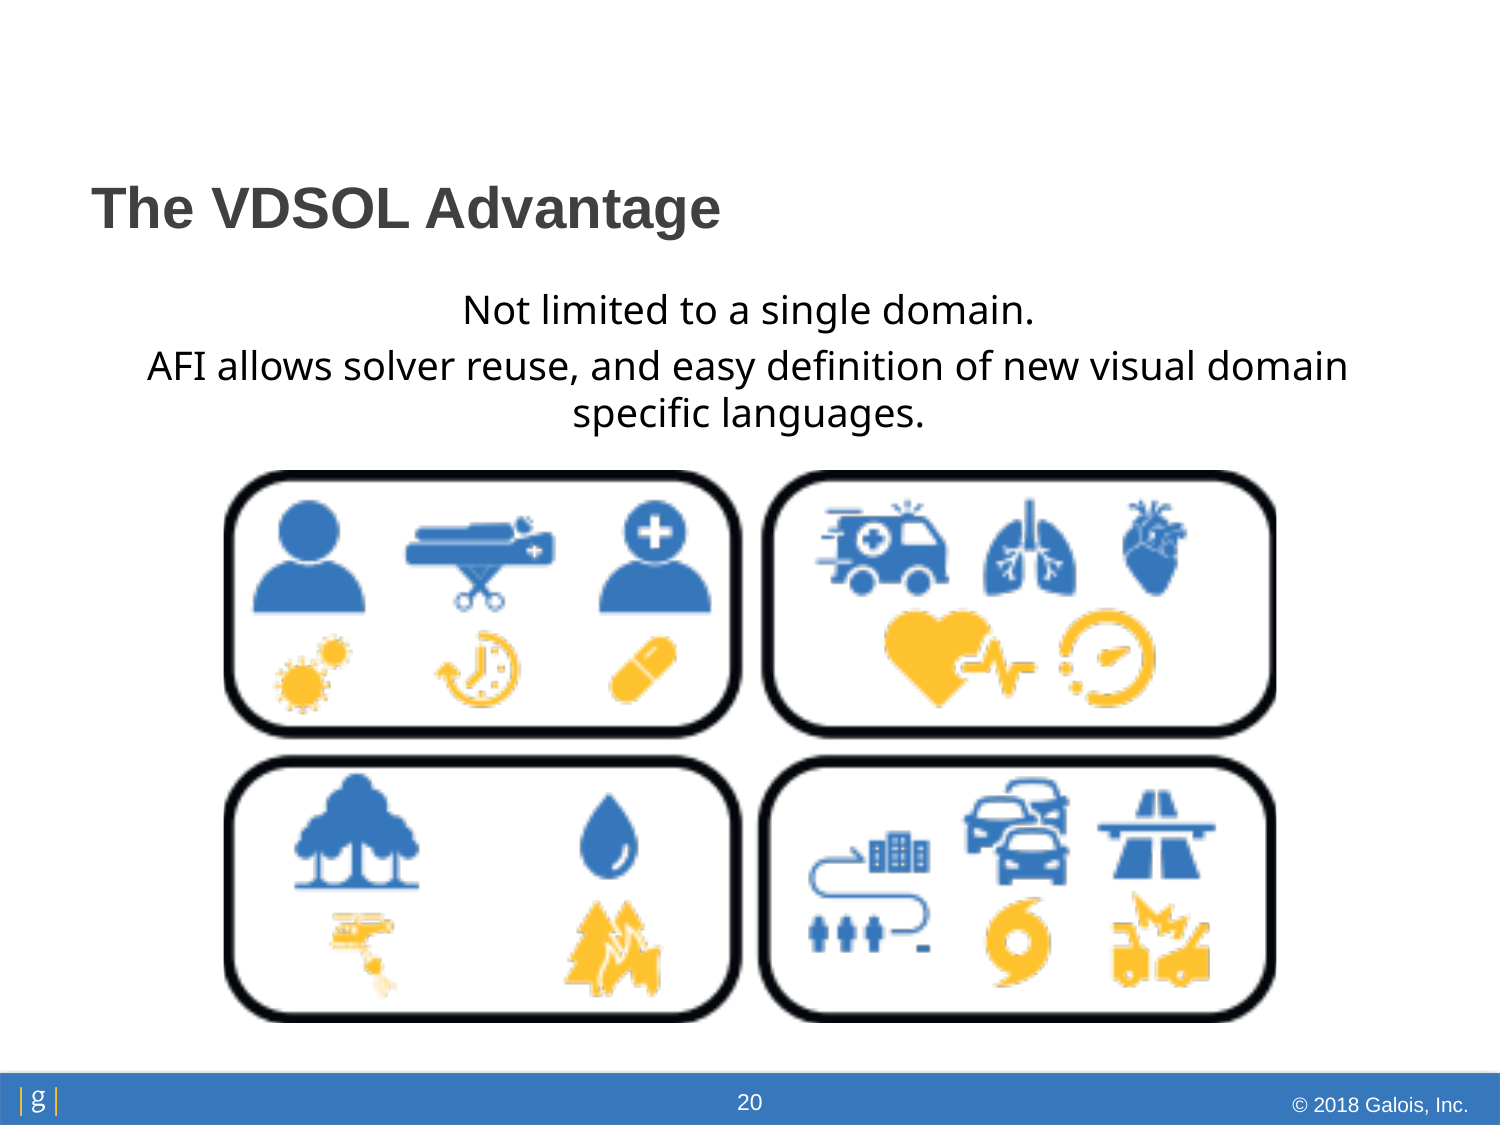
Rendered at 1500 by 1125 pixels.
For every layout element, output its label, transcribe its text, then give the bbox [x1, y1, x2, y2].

list Not limited to a single domain. AFI allows solver reuse, and easy definition of new visual domain specific languages. [76, 277, 1422, 445]
picture [20, 1087, 57, 1116]
picture [223, 470, 1277, 1023]
title The VDSOL Advantage [76, 172, 1422, 239]
